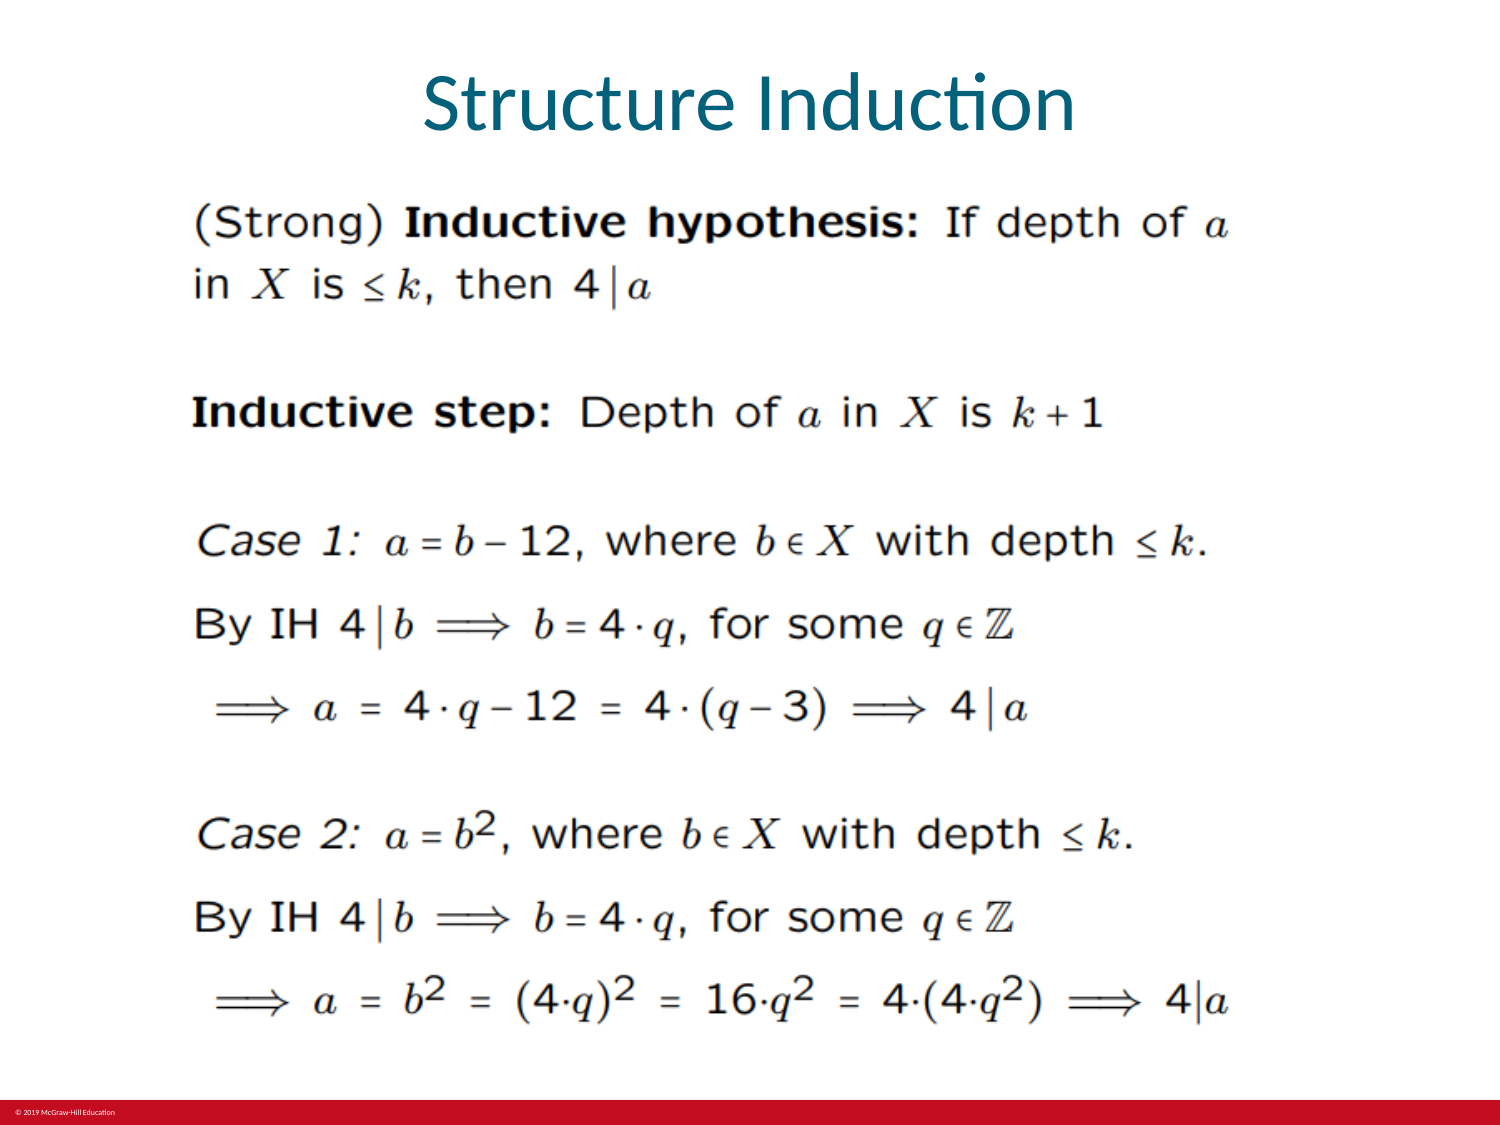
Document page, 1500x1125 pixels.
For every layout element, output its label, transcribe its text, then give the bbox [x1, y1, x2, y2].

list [185, 194, 1251, 1042]
title Structure Induction [0, 0, 1500, 195]
